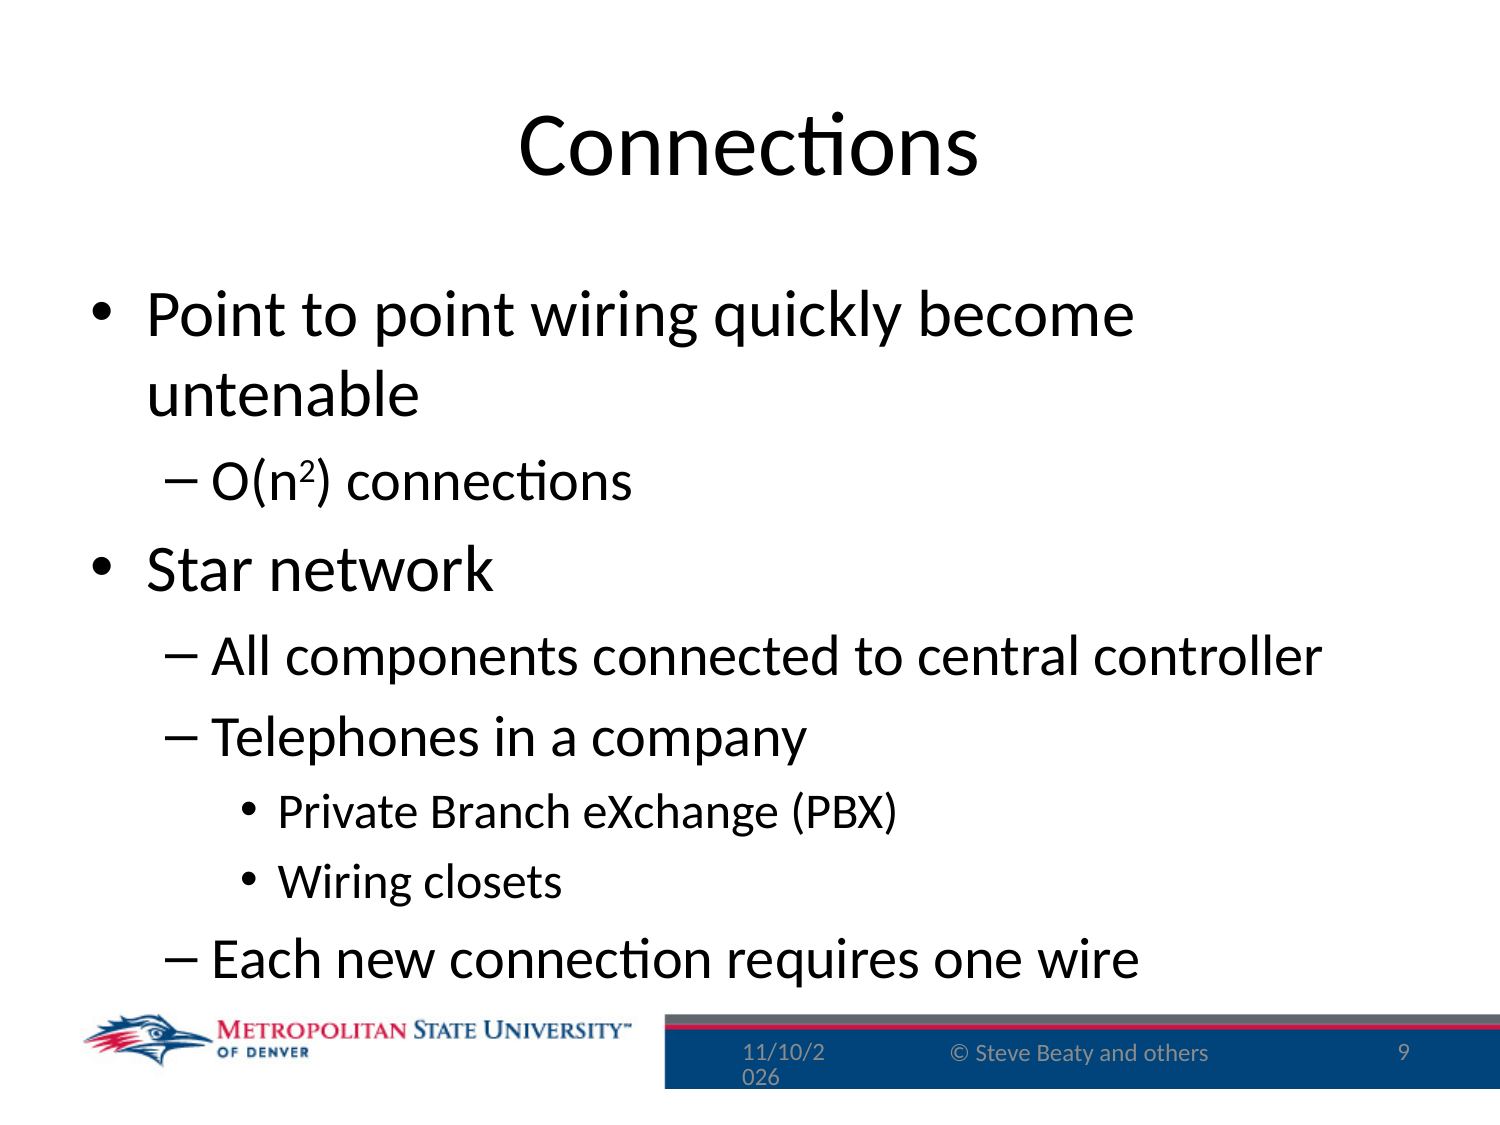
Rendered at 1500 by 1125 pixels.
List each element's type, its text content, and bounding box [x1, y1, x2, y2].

footer © Steve Beaty and others [841, 1021, 1317, 1082]
picture [44, 1012, 1500, 1089]
slide_number 9 [1316, 1020, 1425, 1081]
title Connections [75, 45, 1425, 233]
list Point to point wiring quickly become untenable O(n2) connections Star network All components connected to central controller Telephones in a company Private Branch eXchange (PBX) Wiring closets Each new connection requires one wire [75, 262, 1425, 1005]
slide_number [727, 1020, 842, 1081]
